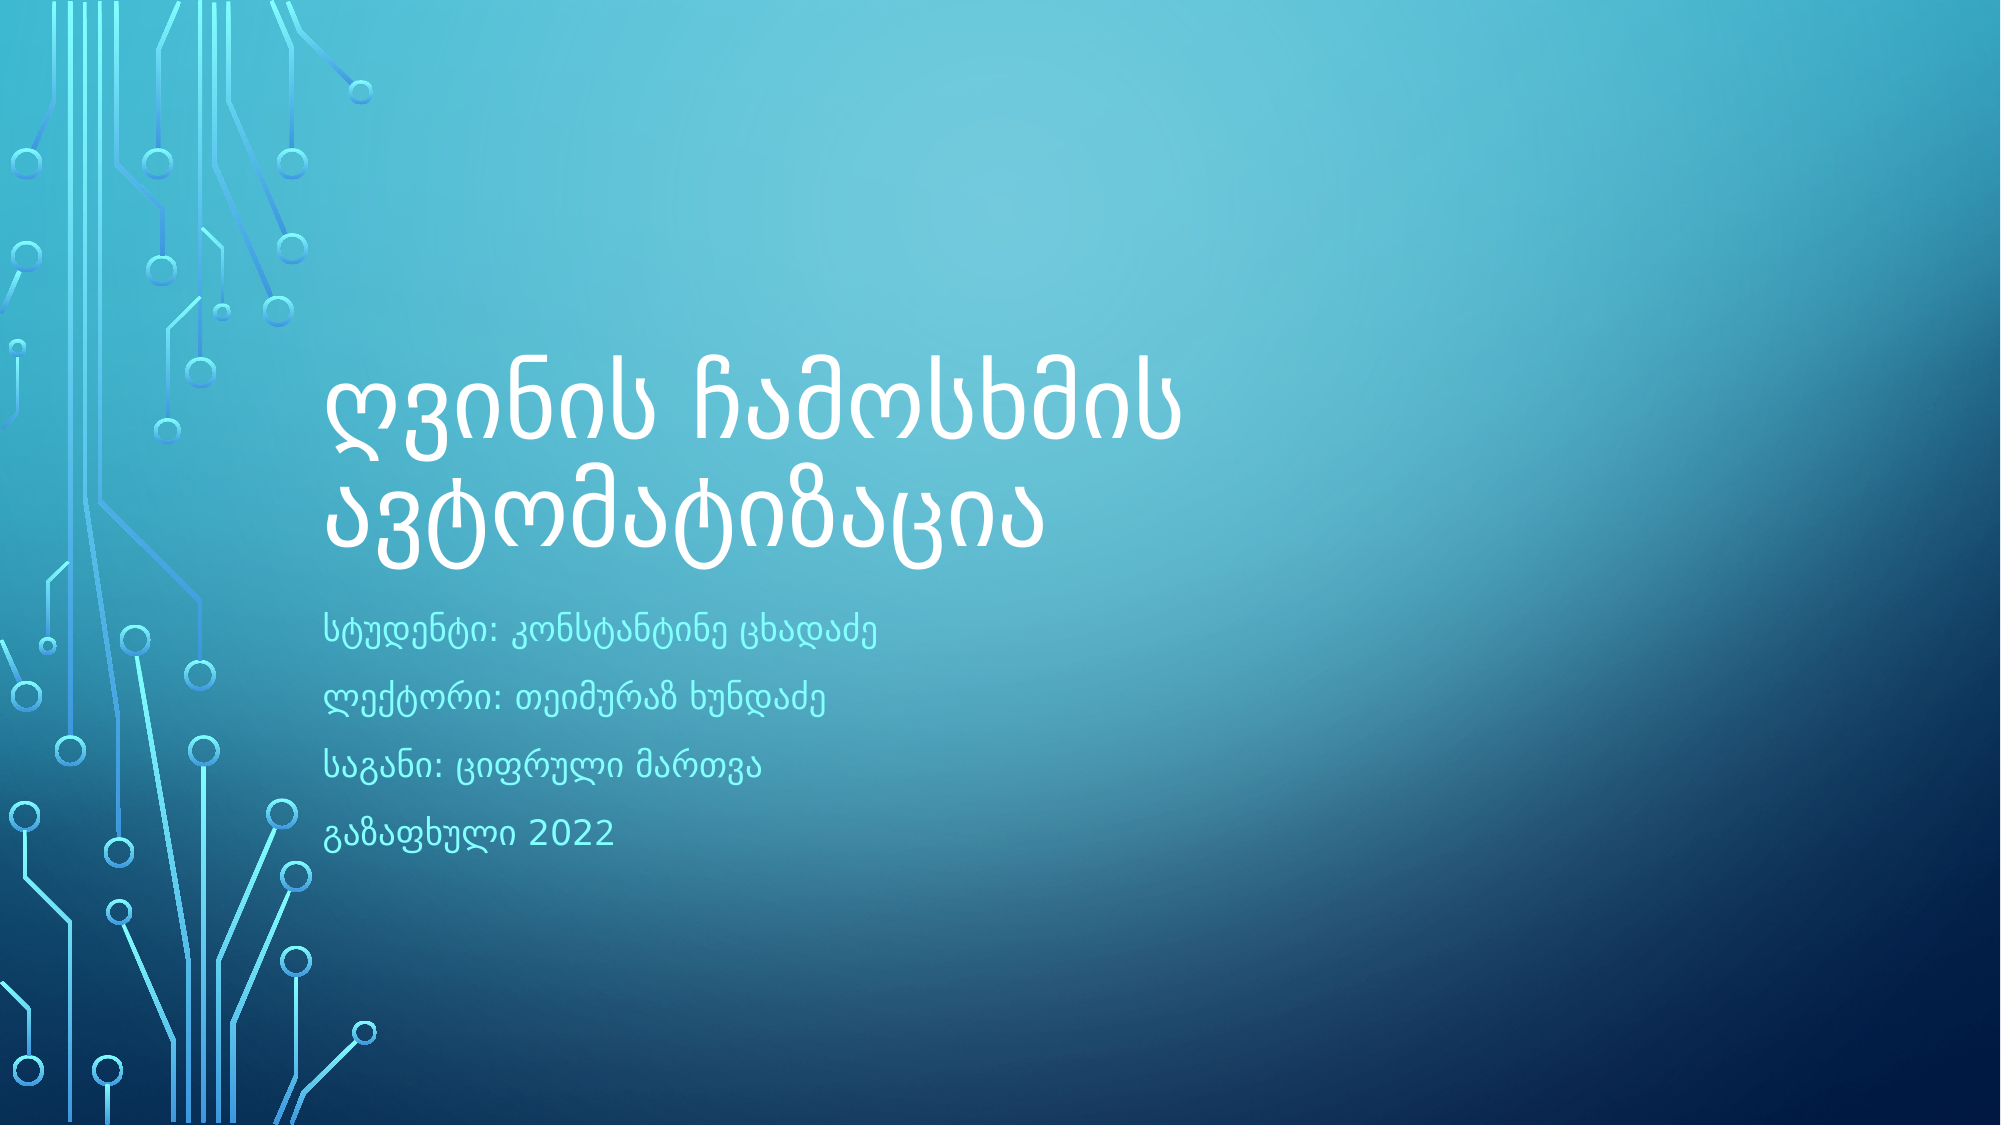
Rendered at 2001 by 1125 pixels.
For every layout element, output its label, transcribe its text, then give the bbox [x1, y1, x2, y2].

subtitle სტუდენტი: კონსტანტინე ცხადაძე ლექტორი: თეიმურაზ ხუნდაძე საგანი: ციფრული მართვა გაზაფხული 2022 [307, 590, 1750, 863]
title ღვინის ჩამოსხმის ავტომატიზაცია [307, 184, 1750, 576]
